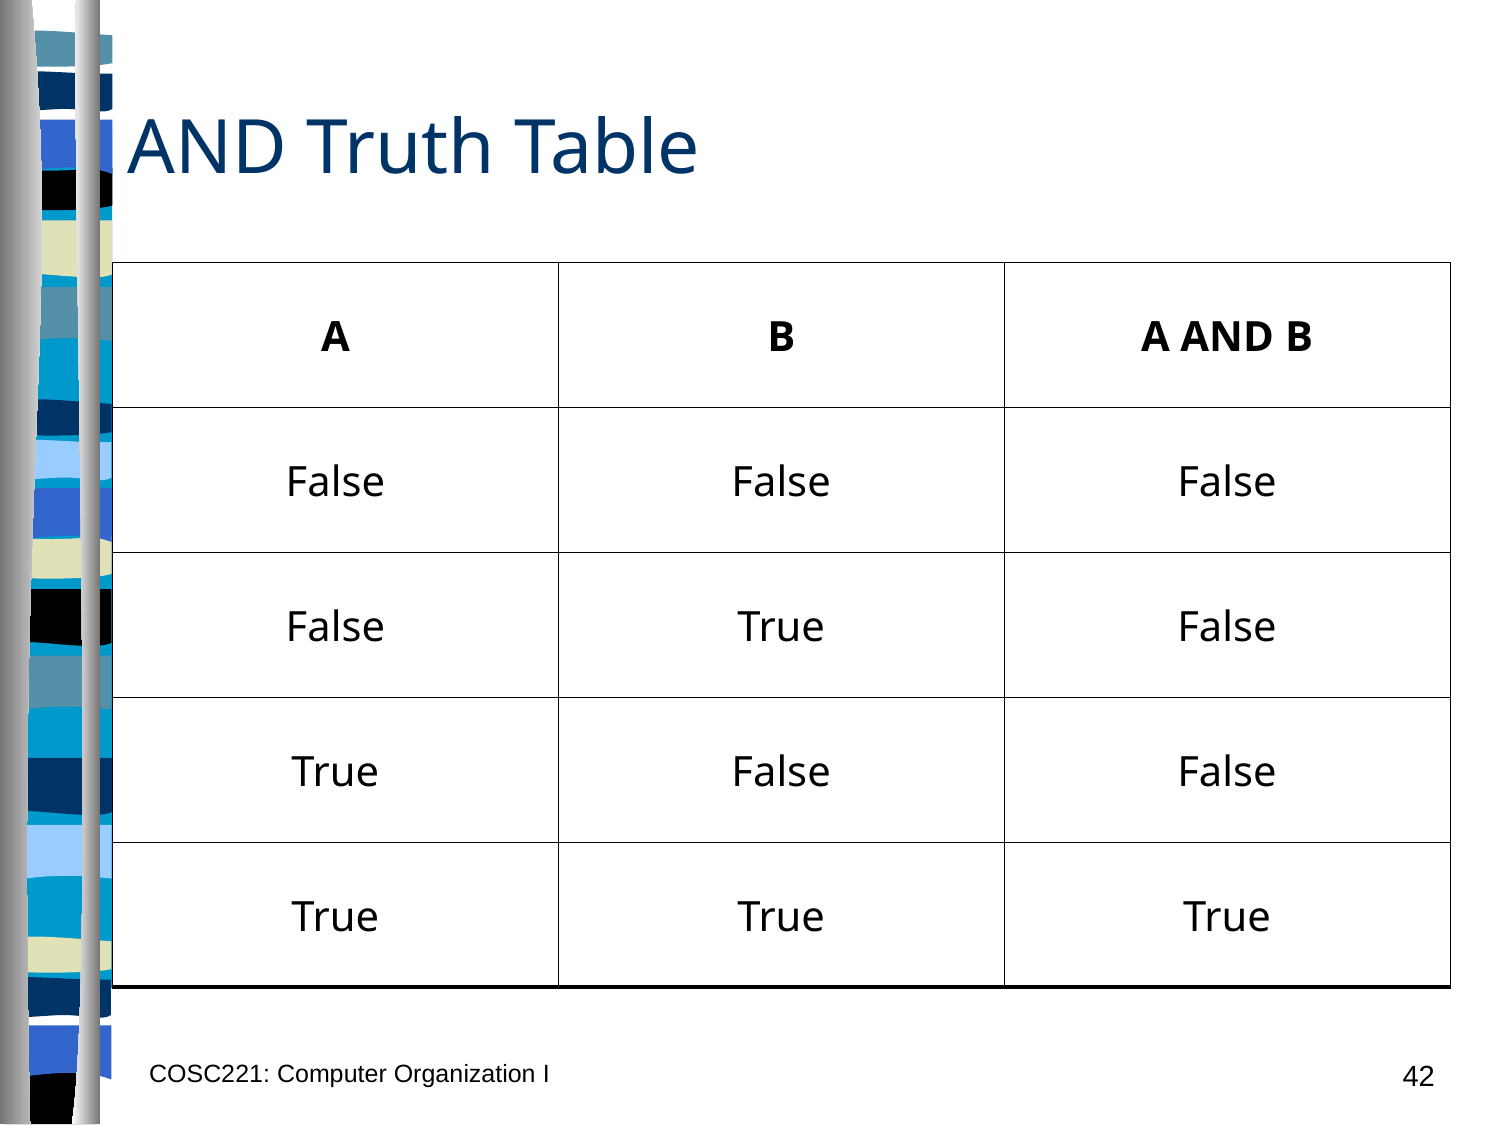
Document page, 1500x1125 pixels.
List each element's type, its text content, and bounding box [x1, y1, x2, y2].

table_cell True [559, 843, 1004, 985]
table_cell False [113, 553, 558, 697]
table_header A AND B [1005, 263, 1450, 407]
table_cell False [559, 698, 1004, 842]
title AND Truth Table [112, 50, 1450, 238]
table_header A [113, 263, 558, 407]
table_cell False [1005, 408, 1450, 552]
table_cell False [1005, 698, 1450, 842]
footer COSC221: Computer Organization I [112, 1049, 588, 1101]
table_cell True [1005, 843, 1450, 985]
table_cell True [113, 698, 558, 842]
table_header B [559, 263, 1004, 407]
table_cell False [1005, 553, 1450, 697]
table_cell False [113, 408, 558, 552]
table_cell True [113, 843, 558, 985]
table_cell False [559, 408, 1004, 552]
table_cell True [559, 553, 1004, 697]
slide_number 42 [1137, 1049, 1451, 1101]
